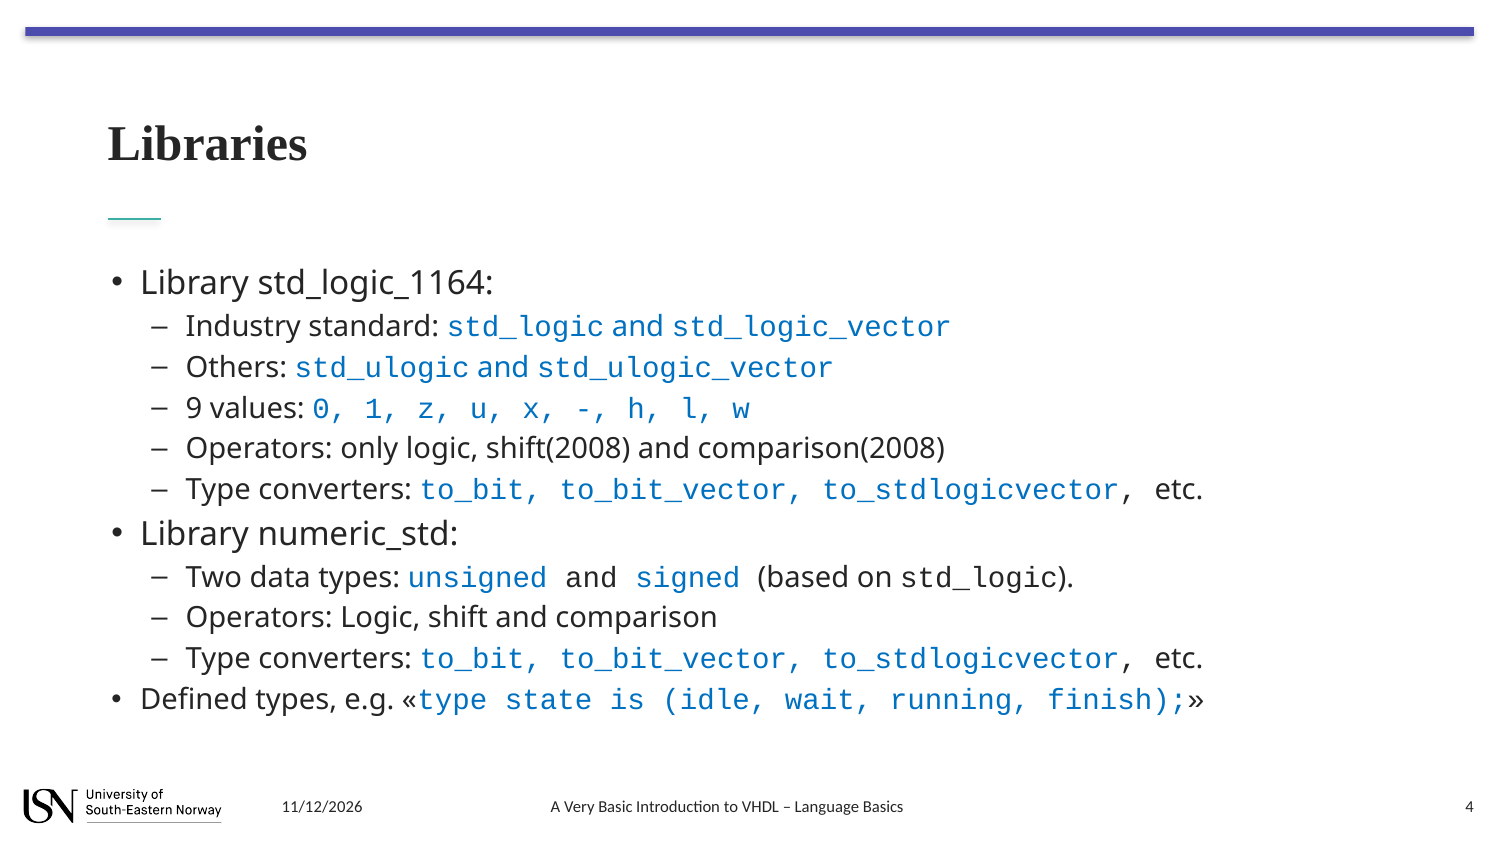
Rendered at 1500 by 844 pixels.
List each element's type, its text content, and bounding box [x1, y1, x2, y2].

list Library std_logic_1164: Industry standard: std_logic and std_logic_vector Others: std_ulogic and std_ulogic_vector 9 values: 0, 1, z, u, x, -, h, l, w Operators: only logic, shift(2008) and comparison(2008) Type converters: to_bit, to_bit_vector, to_stdlogicvector, etc. Library numeric_std: Two data types: unsigned and signed (based on std_logic). Operators: Logic, shift and comparison Type converters: to_bit, to_bit_vector, to_stdlogicvector, etc. Defined types, e.g. «type state is (idle, wait, running, finish);» [96, 261, 1414, 730]
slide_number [281, 793, 489, 820]
title Libraries [107, 70, 1414, 211]
slide_number 4 [1123, 793, 1474, 820]
footer A Very Basic Introduction to VHDL – Language Basics [489, 793, 965, 820]
picture [3, 768, 238, 844]
